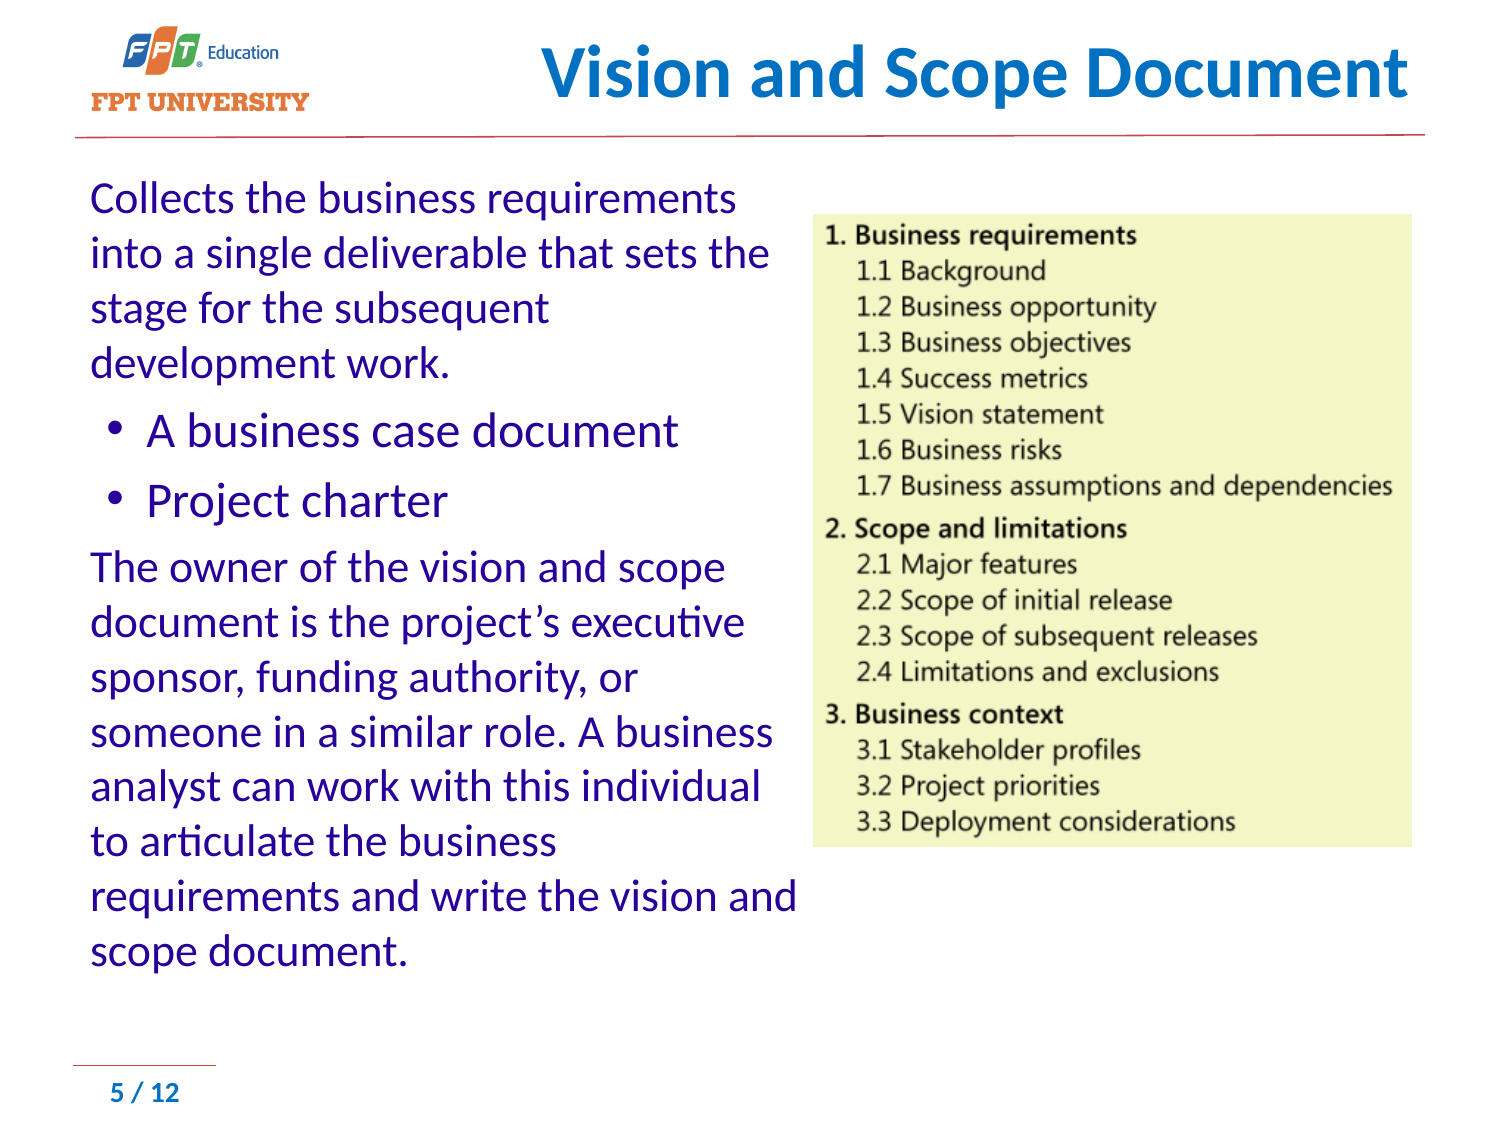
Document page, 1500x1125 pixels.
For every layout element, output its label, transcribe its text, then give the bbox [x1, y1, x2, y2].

picture [77, 2, 315, 133]
picture [813, 213, 1412, 847]
title Vision and Scope Document [315, 0, 1425, 135]
list Collects the business requirements into a single deliverable that sets the stage for the subsequent development work. A business case document Project charter The owner of the vision and scope document is the project’s executive sponsor, funding authority, or someone in a similar role. A business analyst can work with this individual to articulate the business requirements and write the vision and scope document. [75, 160, 814, 1058]
